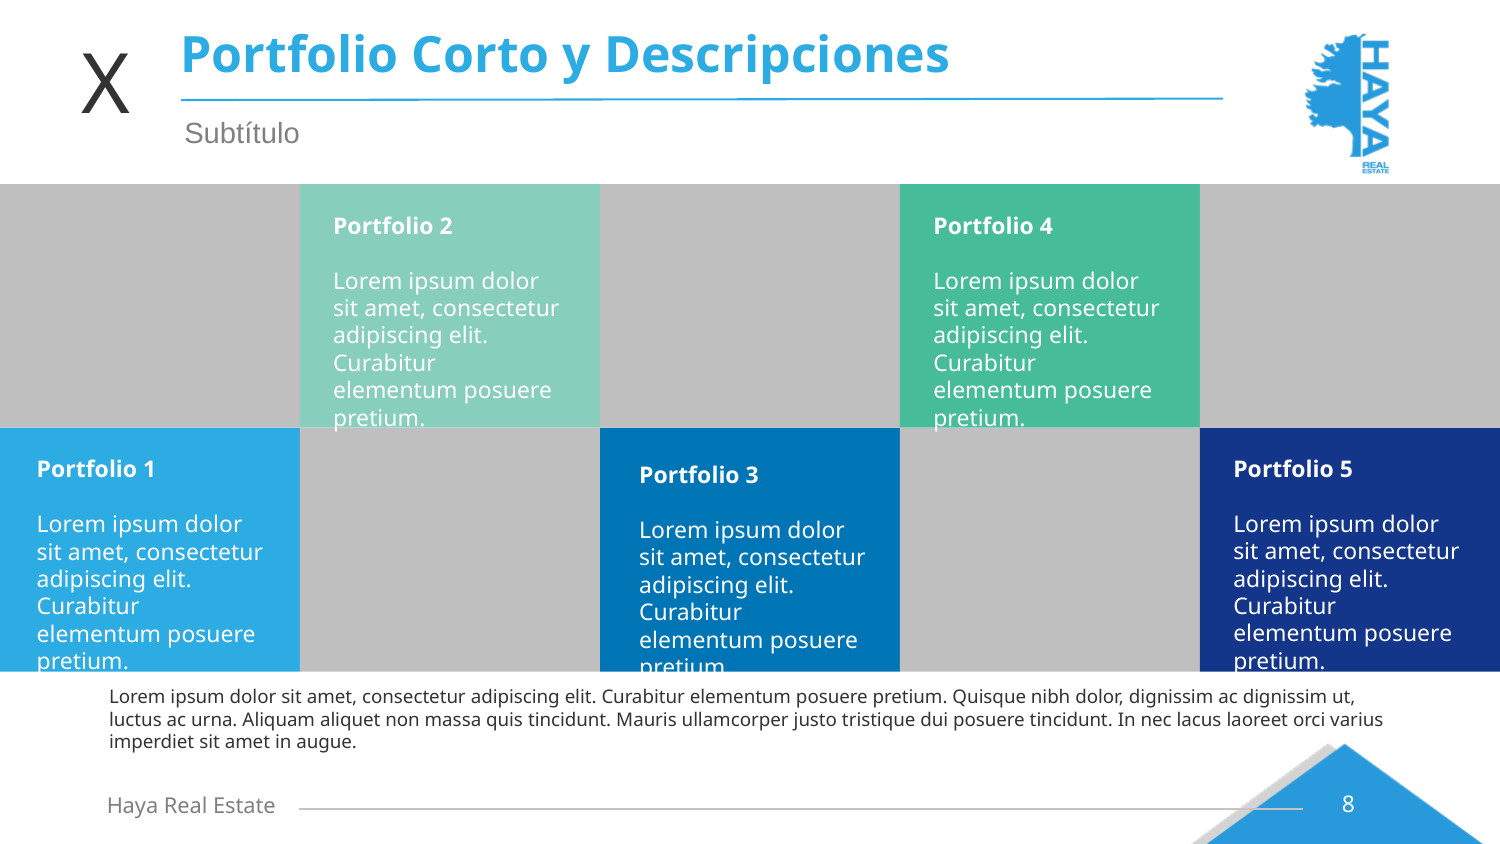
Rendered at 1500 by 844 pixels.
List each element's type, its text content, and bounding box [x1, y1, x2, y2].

text_box [599, 183, 899, 427]
text_box [1199, 427, 1500, 673]
text_box [299, 183, 599, 427]
text_box [1199, 183, 1500, 427]
text_box [599, 427, 899, 673]
text_box Portfolio 4 Lorem ipsum dolor sit amet, consectetur adipiscing elit. Curabitur elementum posuere pretium. [921, 205, 1178, 437]
subtitle Subtítulo [169, 106, 1270, 163]
text_box Lorem ipsum dolor sit amet, consectetur adipiscing elit. Curabitur elementum posuere pretium. Quisque nibh dolor, dignissim ac dignissim ut, luctus ac urna. Aliquam aliquet non massa quis tincidunt. Mauris ullamcorper justo tristique dui posuere tincidunt. In nec lacus laoreet orci varius imperdiet sit amet in augue. [94, 677, 1406, 778]
text_box X [58, 23, 154, 139]
text_box Portfolio 1 Lorem ipsum dolor sit amet, consectetur adipiscing elit. Curabitur elementum posuere pretium. [25, 448, 282, 680]
picture [1137, 710, 1500, 844]
text_box [0, 427, 299, 673]
picture [1302, 28, 1392, 179]
text_box Portfolio 5 Lorem ipsum dolor sit amet, consectetur adipiscing elit. Curabitur elementum posuere pretium. [1222, 448, 1478, 680]
text_box [299, 427, 599, 673]
title Portfolio Corto y Descripciones [165, 21, 1119, 131]
text_box [899, 427, 1199, 673]
text_box Portfolio 3 Lorem ipsum dolor sit amet, consectetur adipiscing elit. Curabitur elementum posuere pretium. [627, 454, 884, 686]
text_box Portfolio 2 Lorem ipsum dolor sit amet, consectetur adipiscing elit. Curabitur elementum posuere pretium. [321, 205, 578, 437]
text_box [899, 183, 1199, 427]
text_box [0, 183, 299, 427]
